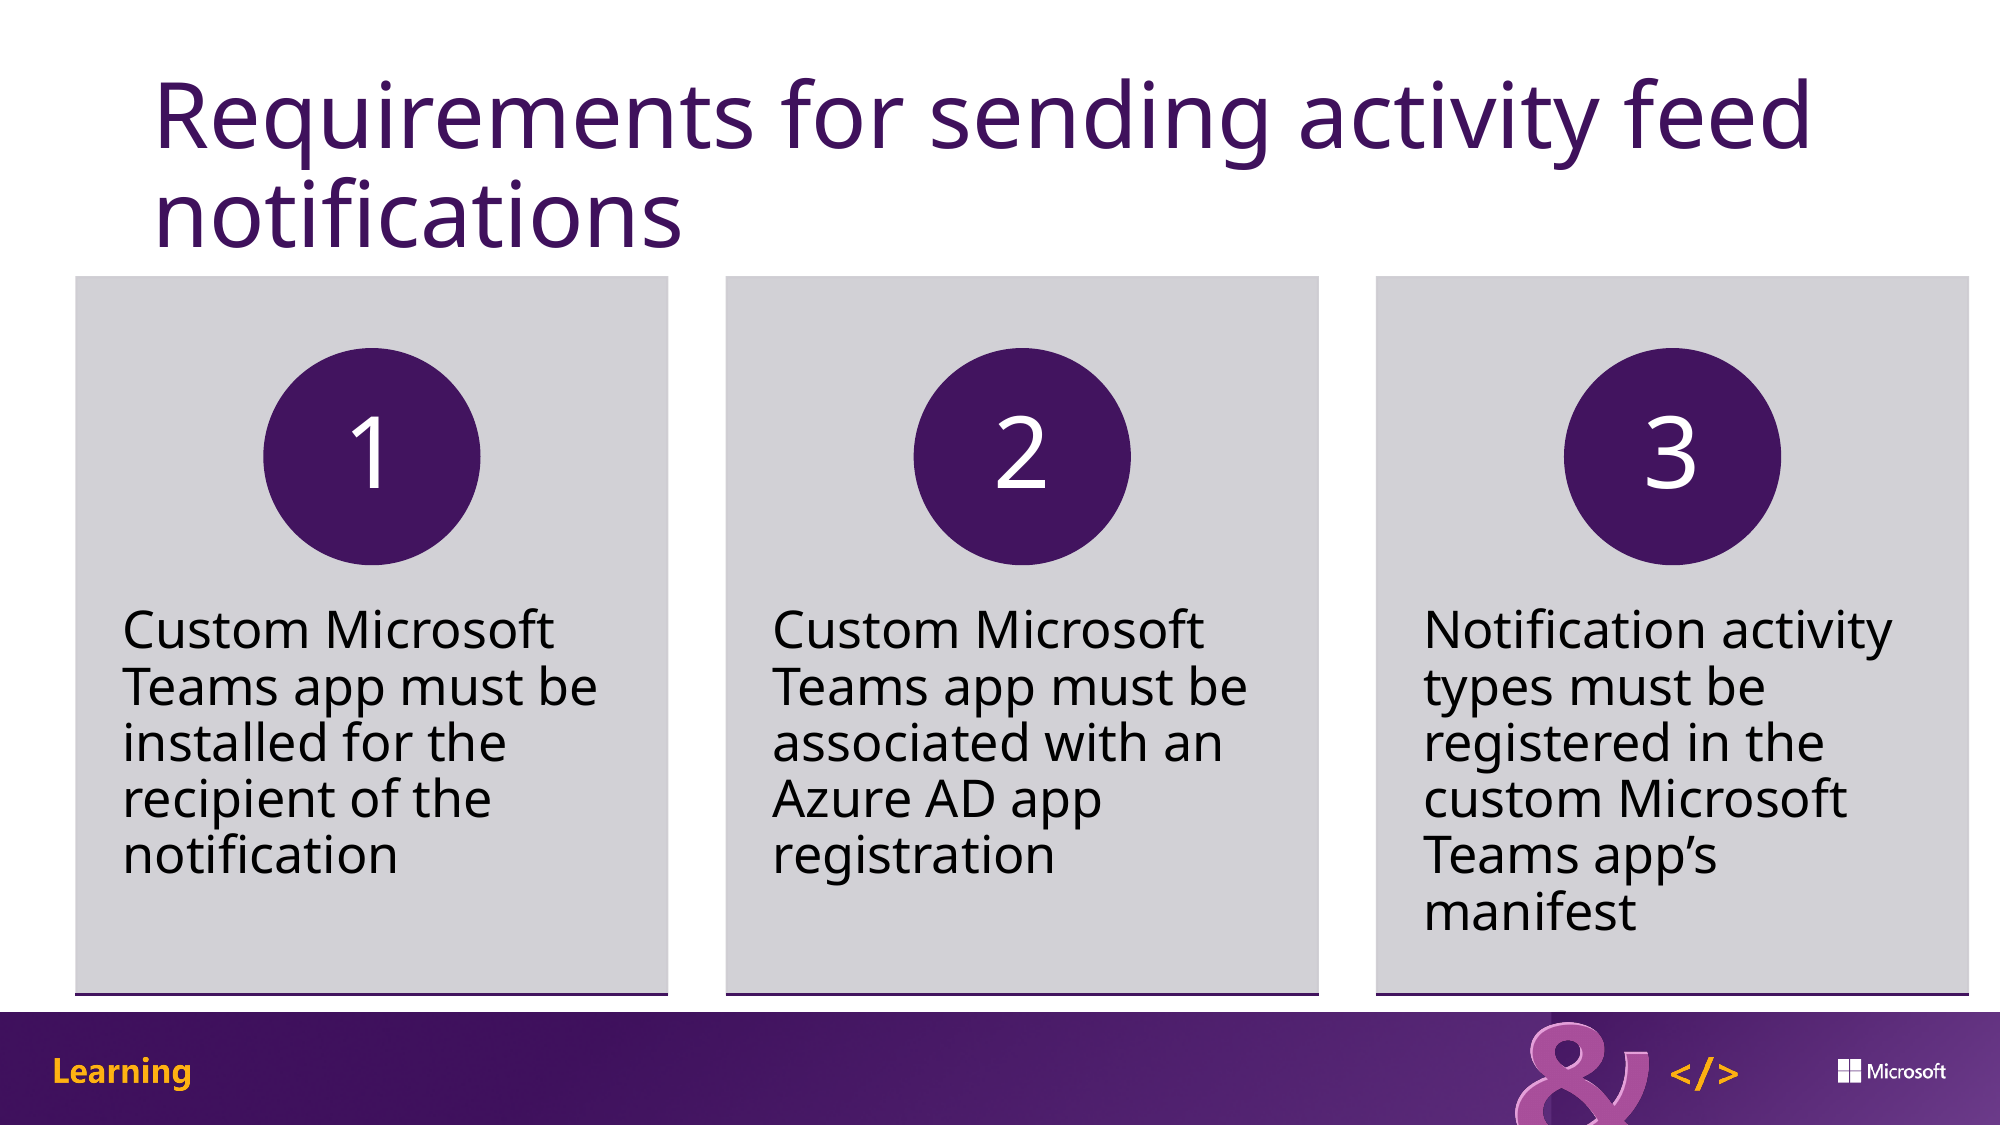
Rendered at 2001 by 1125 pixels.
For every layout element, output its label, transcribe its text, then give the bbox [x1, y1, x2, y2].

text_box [76, 277, 1969, 995]
title Requirements for sending activity feed notifications [137, 59, 1863, 277]
picture [0, 1012, 2000, 1125]
